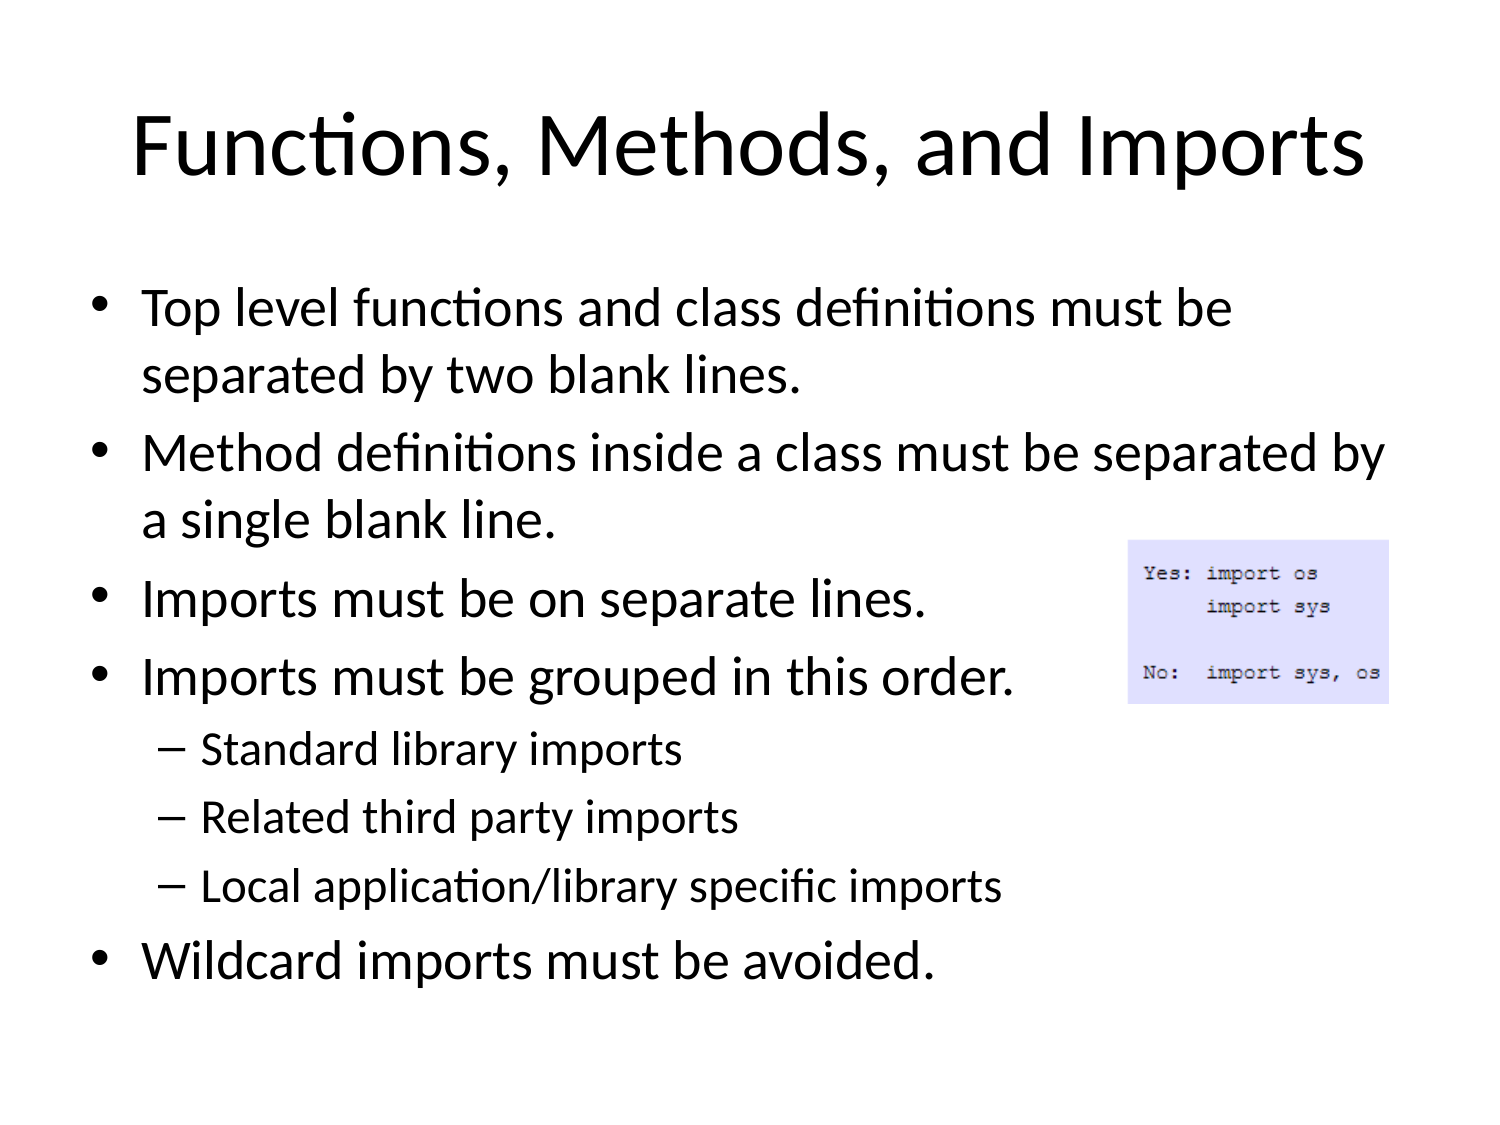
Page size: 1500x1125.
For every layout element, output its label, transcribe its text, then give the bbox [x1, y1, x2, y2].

picture [1124, 537, 1390, 704]
title Functions, Methods, and Imports [75, 45, 1425, 233]
list Top level functions and class definitions must be separated by two blank lines. Method definitions inside a class must be separated by a single blank line. Imports must be on separate lines. Imports must be grouped in this order. Standard library imports Related third party imports Local application/library specific imports Wildcard imports must be avoided. [75, 262, 1425, 1005]
